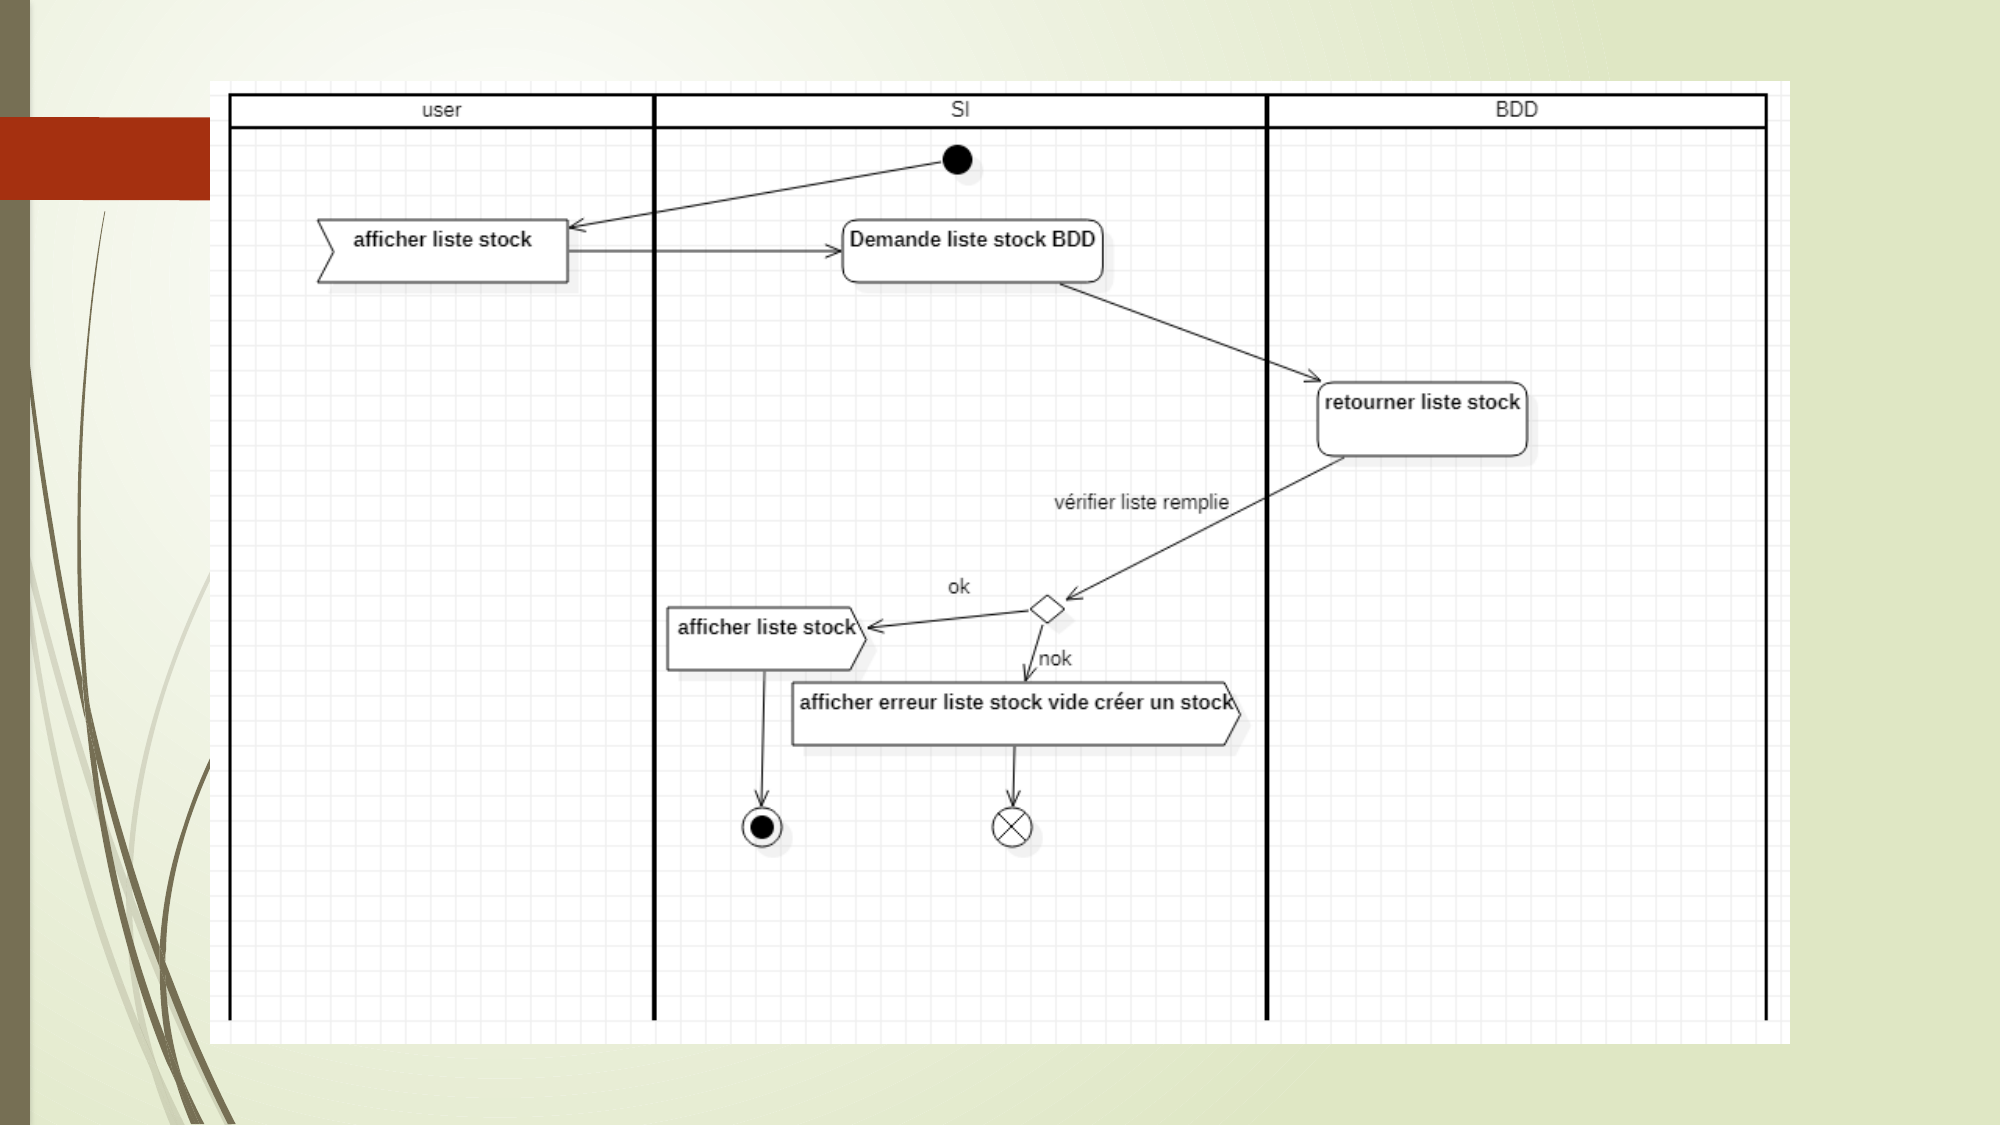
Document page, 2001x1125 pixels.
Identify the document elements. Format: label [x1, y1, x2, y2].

picture [209, 80, 1791, 1044]
